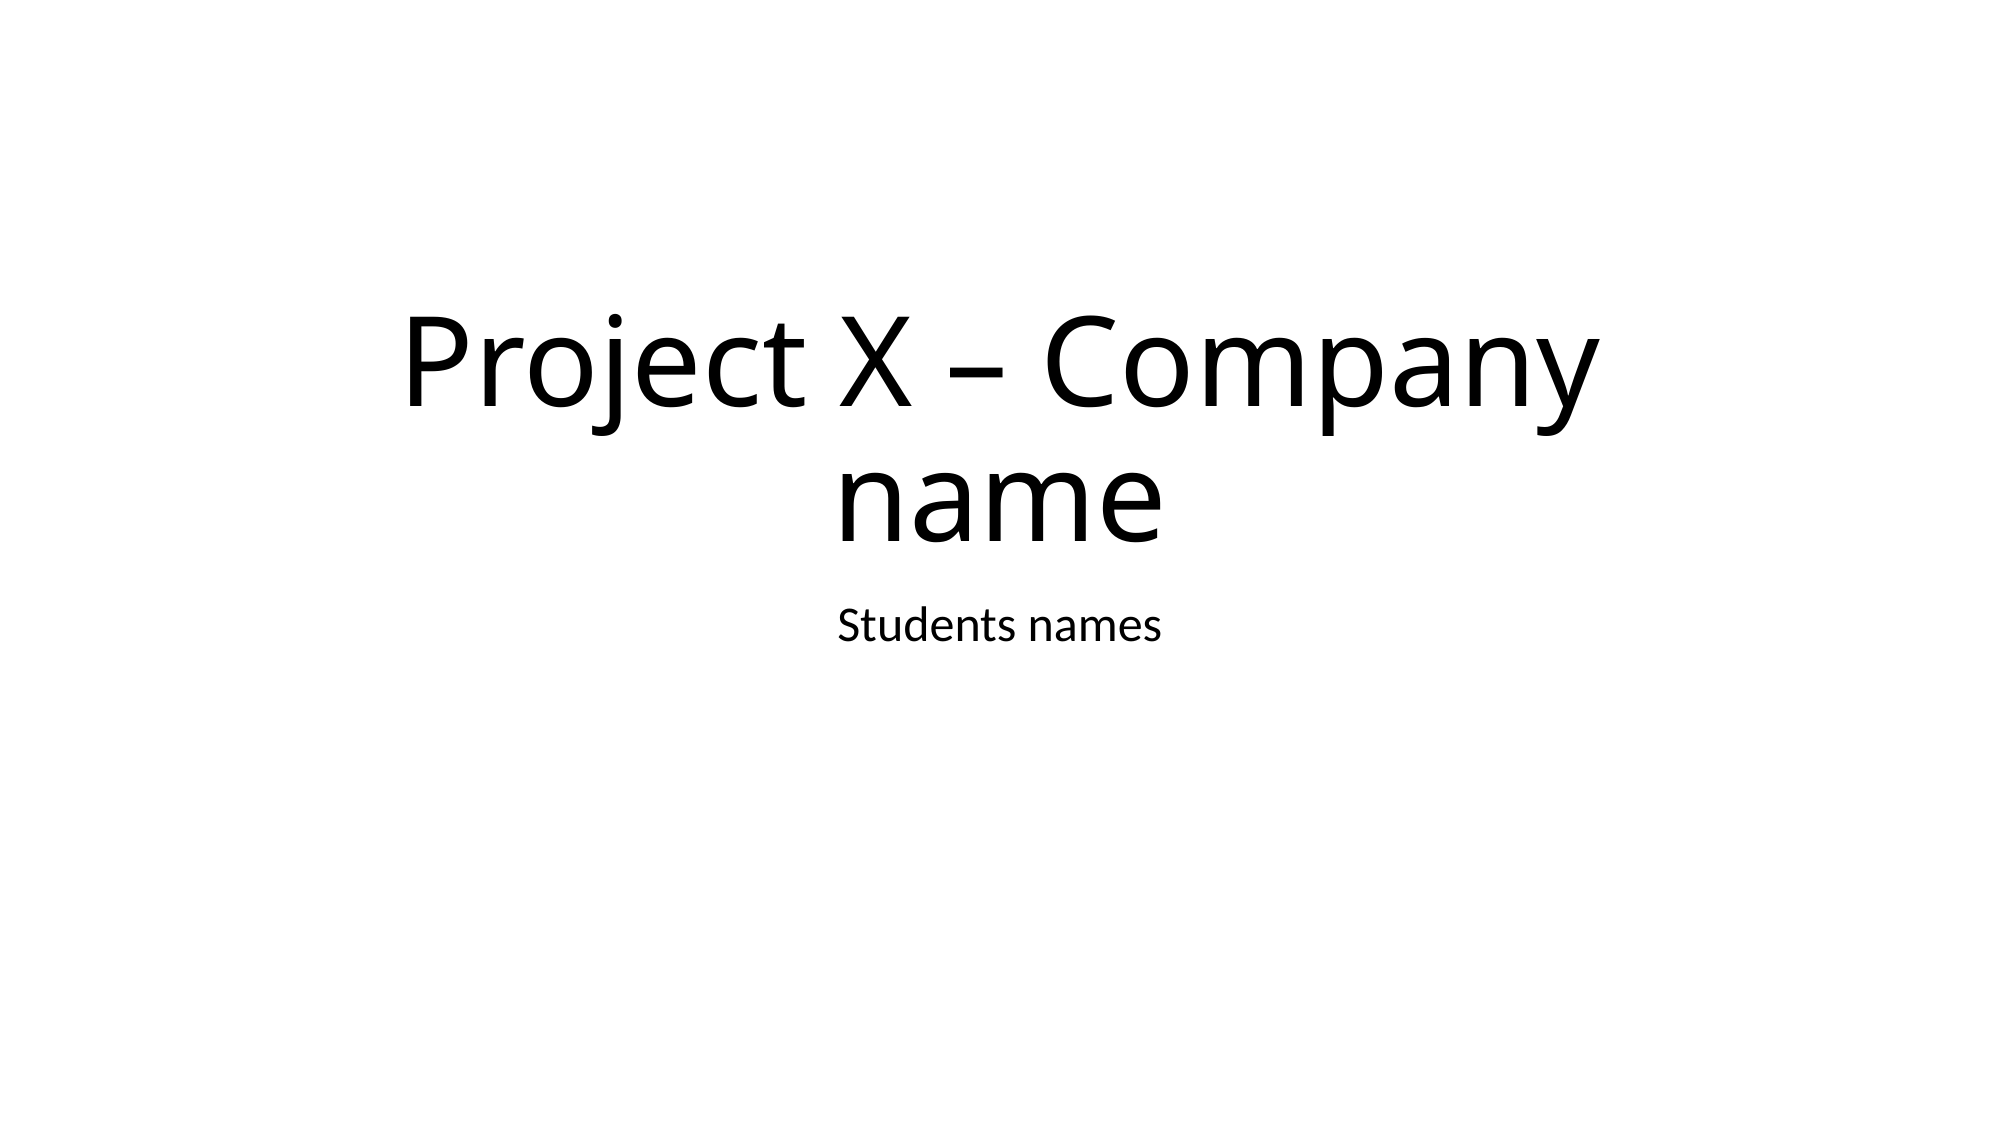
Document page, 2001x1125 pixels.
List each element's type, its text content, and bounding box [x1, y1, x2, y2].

subtitle Students names [249, 590, 1750, 863]
title Project X – Company name [249, 184, 1750, 576]
